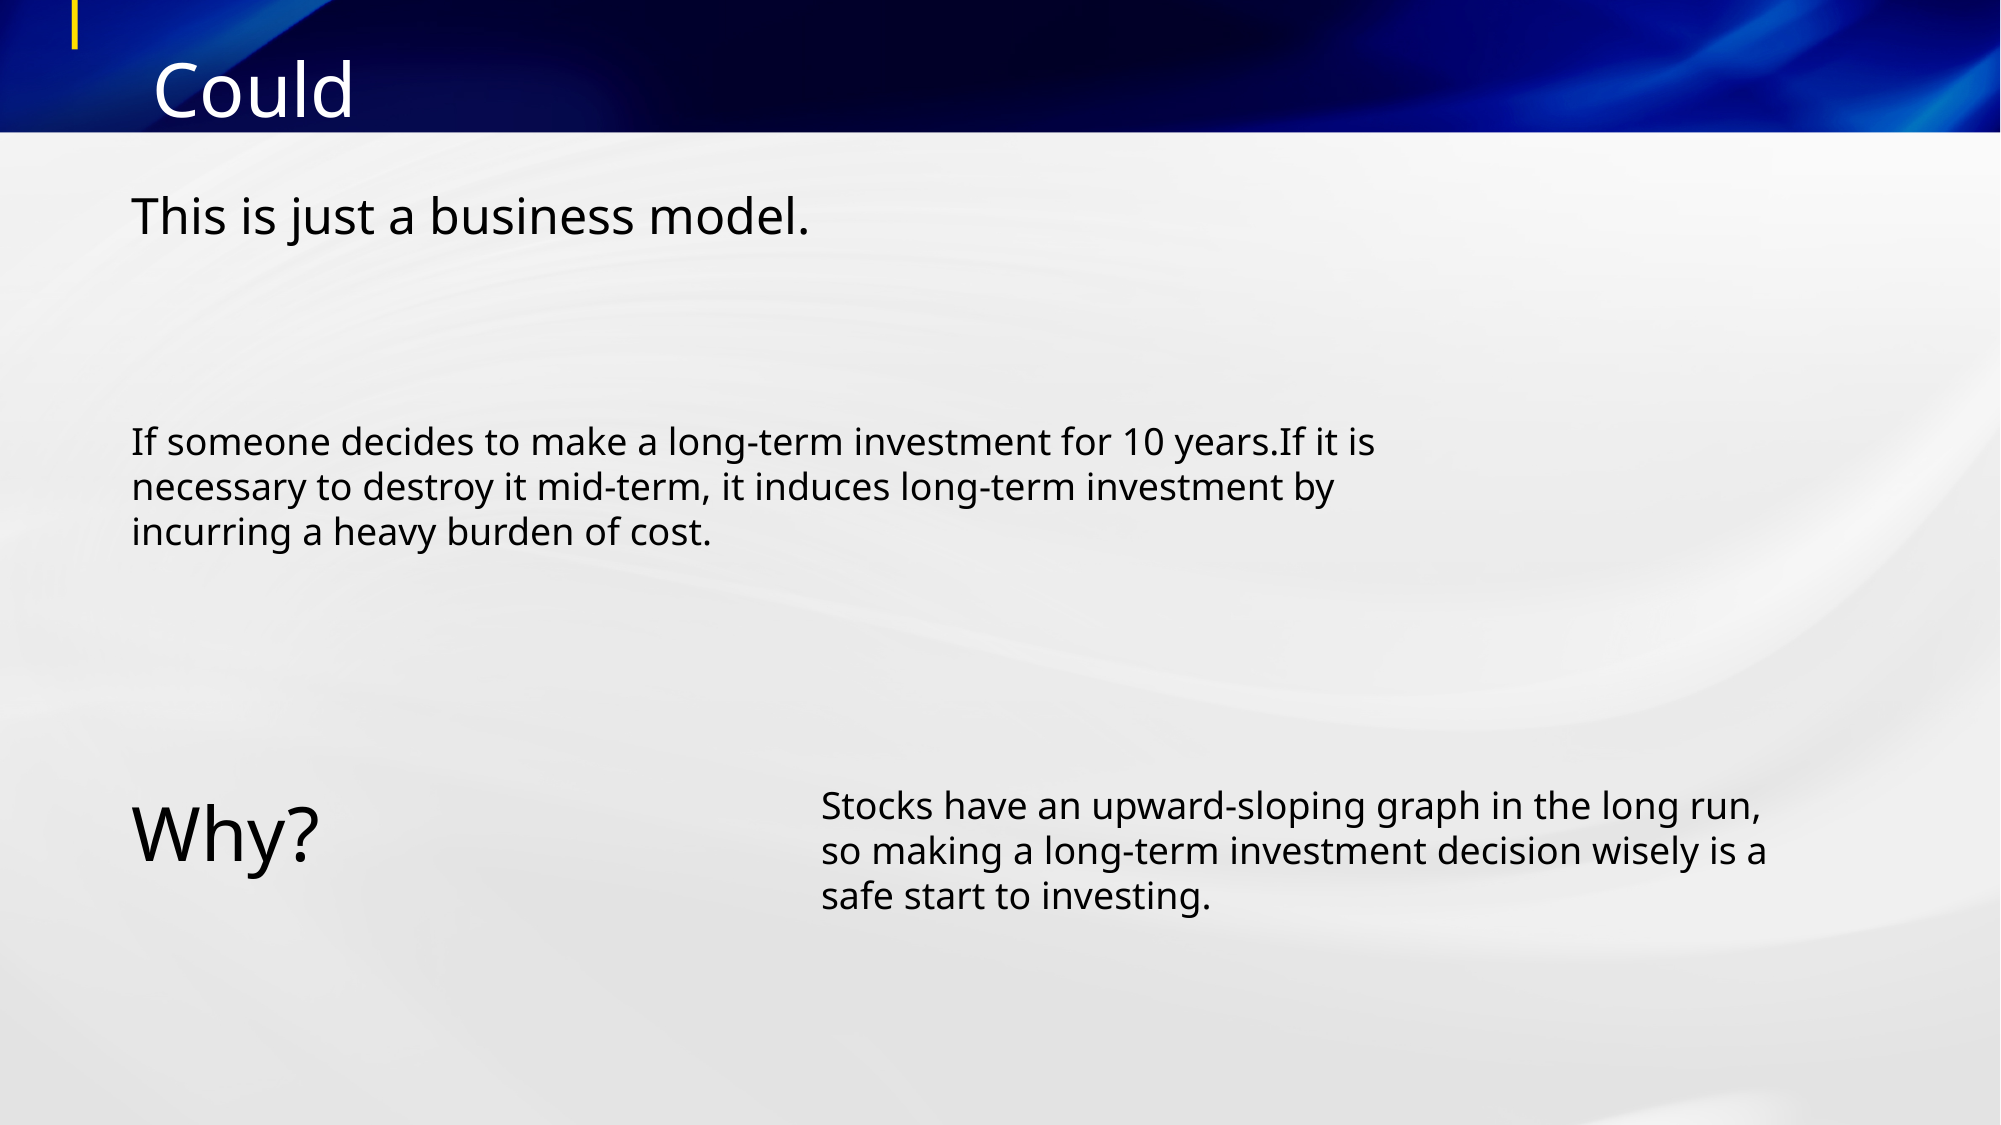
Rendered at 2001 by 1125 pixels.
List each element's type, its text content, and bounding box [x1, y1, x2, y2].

text_box If someone decides to make a long-term investment for 10 years.If it is necessary to destroy it mid-term, it induces long-term investment by incurring a heavy burden of cost. [116, 410, 1394, 561]
text_box This is just a business model. [116, 177, 1496, 252]
text_box Why? [116, 779, 621, 884]
title Could [137, 26, 1863, 161]
picture [0, 0, 2001, 1125]
text_box Stocks have an upward-sloping graph in the long run, so making a long-term investment decision wisely is a safe start to investing. [806, 775, 1807, 925]
